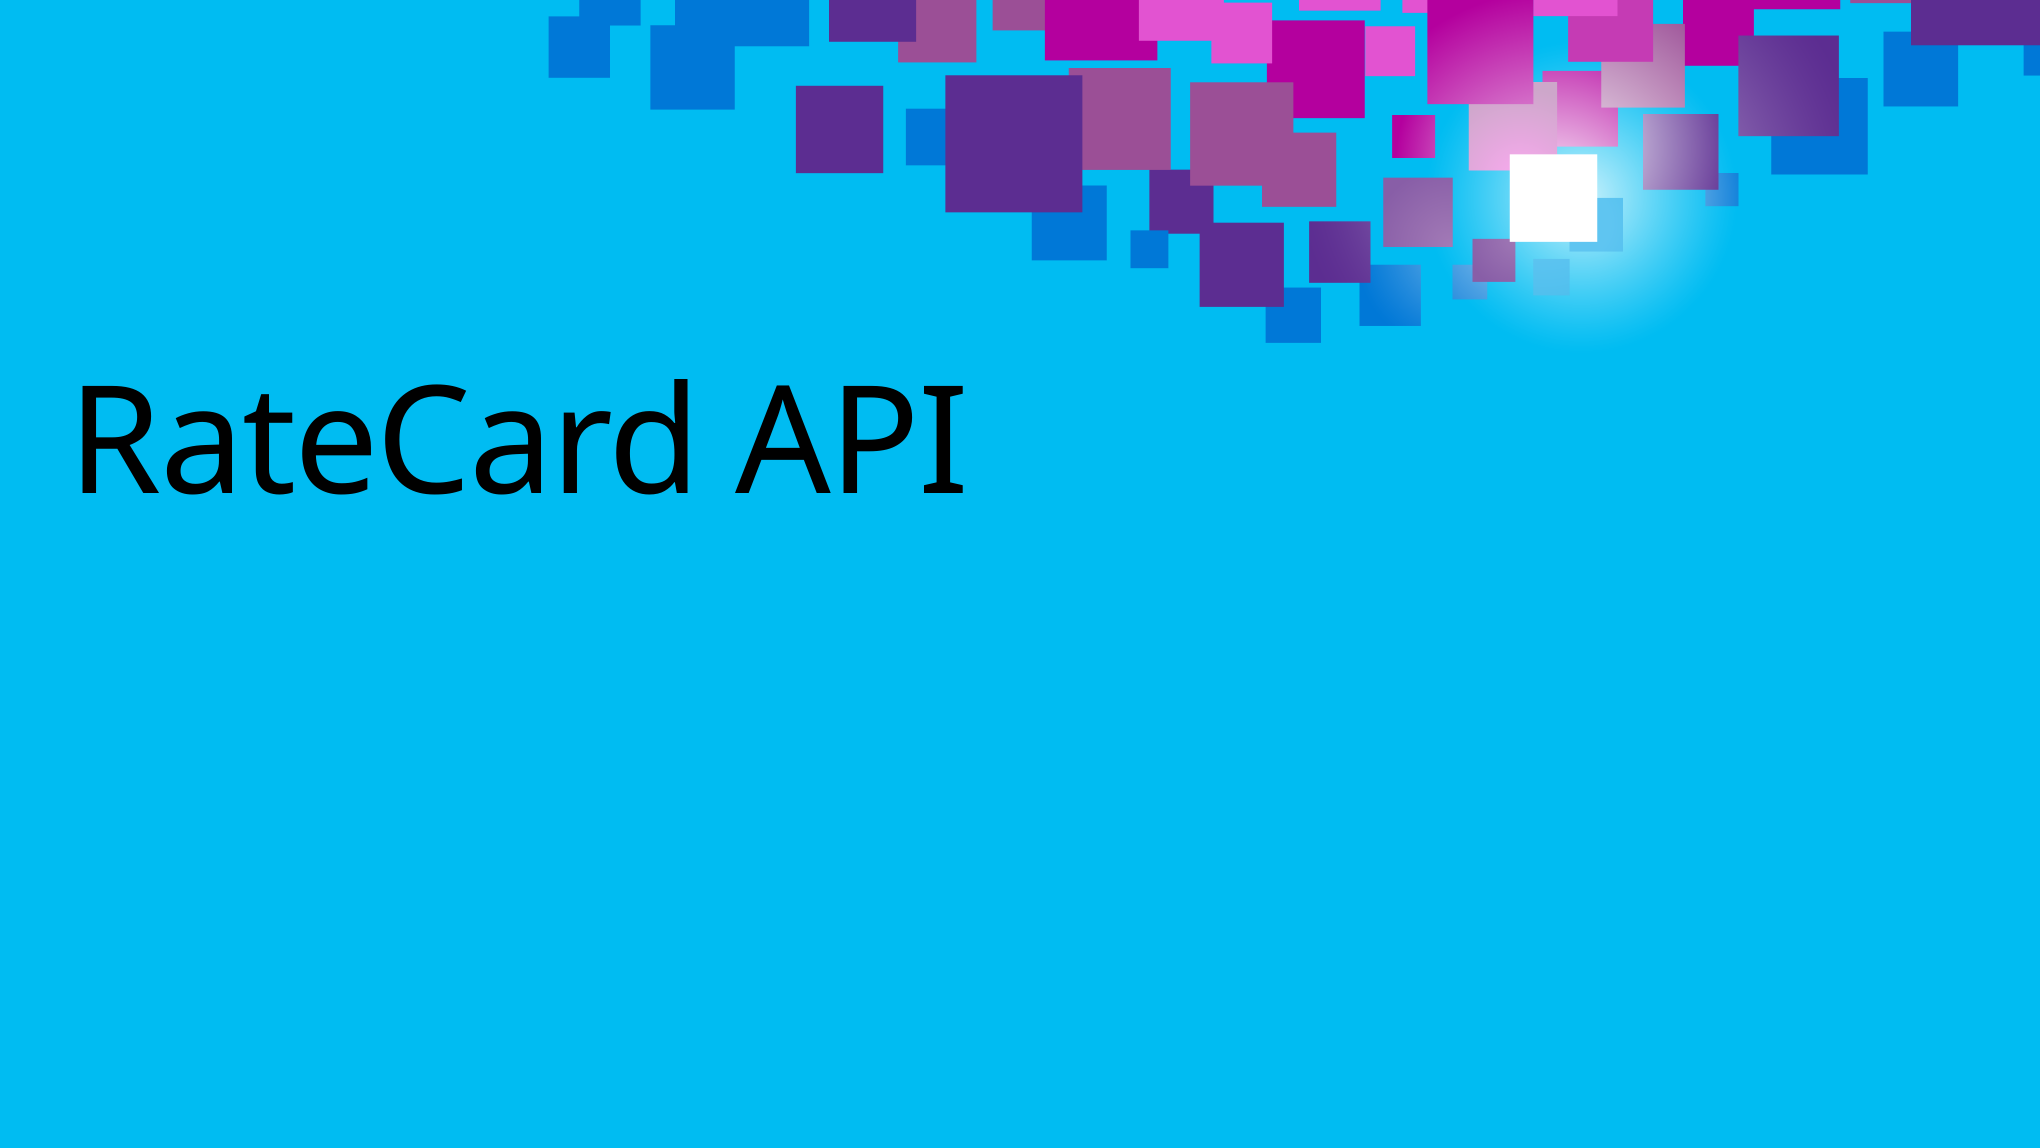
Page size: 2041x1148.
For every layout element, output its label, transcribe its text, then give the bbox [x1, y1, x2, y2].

picture [651, 0, 808, 108]
picture [830, 0, 976, 62]
picture [1384, 0, 1867, 331]
picture [797, 86, 883, 172]
picture [1310, 222, 1420, 325]
picture [1300, 0, 1380, 10]
picture [1393, 116, 1435, 157]
picture [1851, 0, 2040, 105]
picture [907, 0, 1415, 342]
title RateCard API [45, 348, 1996, 543]
picture [550, 0, 640, 77]
